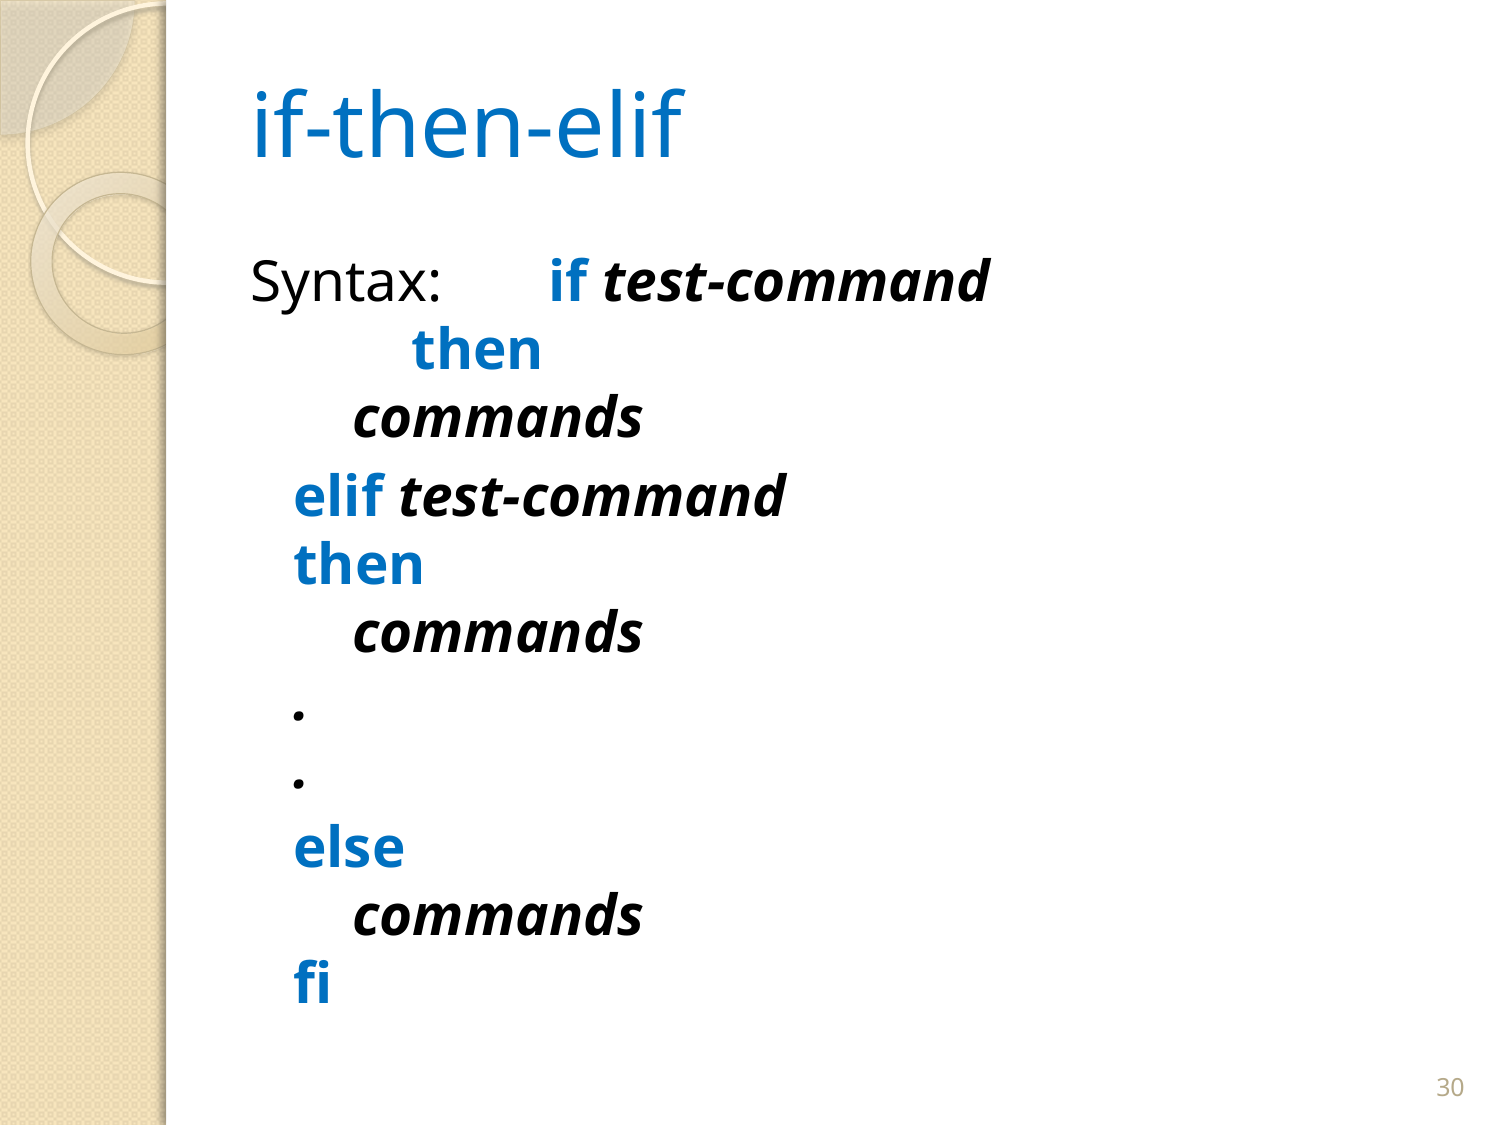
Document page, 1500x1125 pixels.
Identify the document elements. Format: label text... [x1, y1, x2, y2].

title if-then-elif [235, 0, 1466, 183]
slide_number 30 [1413, 1034, 1488, 1113]
list Syntax: if test-command then commands elif test-command then commands . . else commands fi [235, 237, 1466, 1025]
